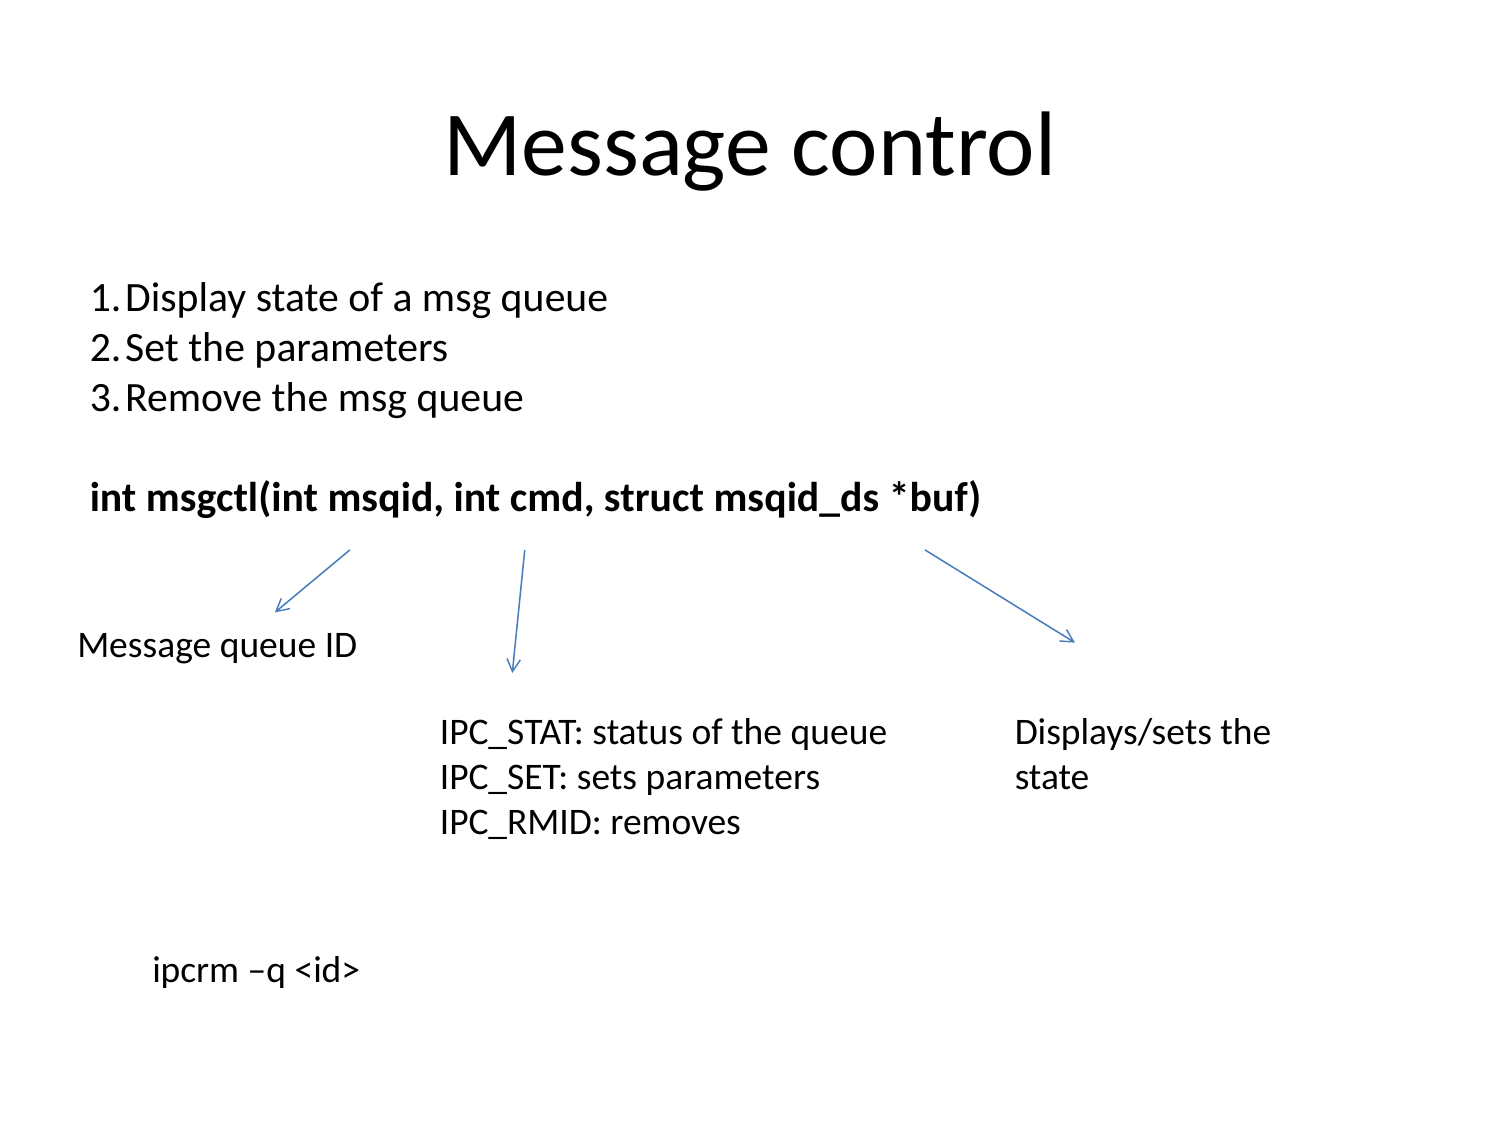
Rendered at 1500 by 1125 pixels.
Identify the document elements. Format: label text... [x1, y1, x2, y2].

text_box IPC_STAT: status of the queue IPC_SET: sets parameters IPC_RMID: removes [424, 699, 925, 940]
text_box ipcrm –q <id> [137, 937, 650, 998]
text_box Displays/sets the state [999, 699, 1313, 805]
text_box [275, 549, 350, 612]
text_box Message control [75, 45, 1425, 233]
text_box Display state of a msg queue Set the parameters Remove the msg queue int msgctl(int msqid, int cmd, struct msqid_ds *buf) [75, 262, 1425, 1005]
text_box Message queue ID [62, 612, 425, 718]
text_box [506, 549, 525, 673]
